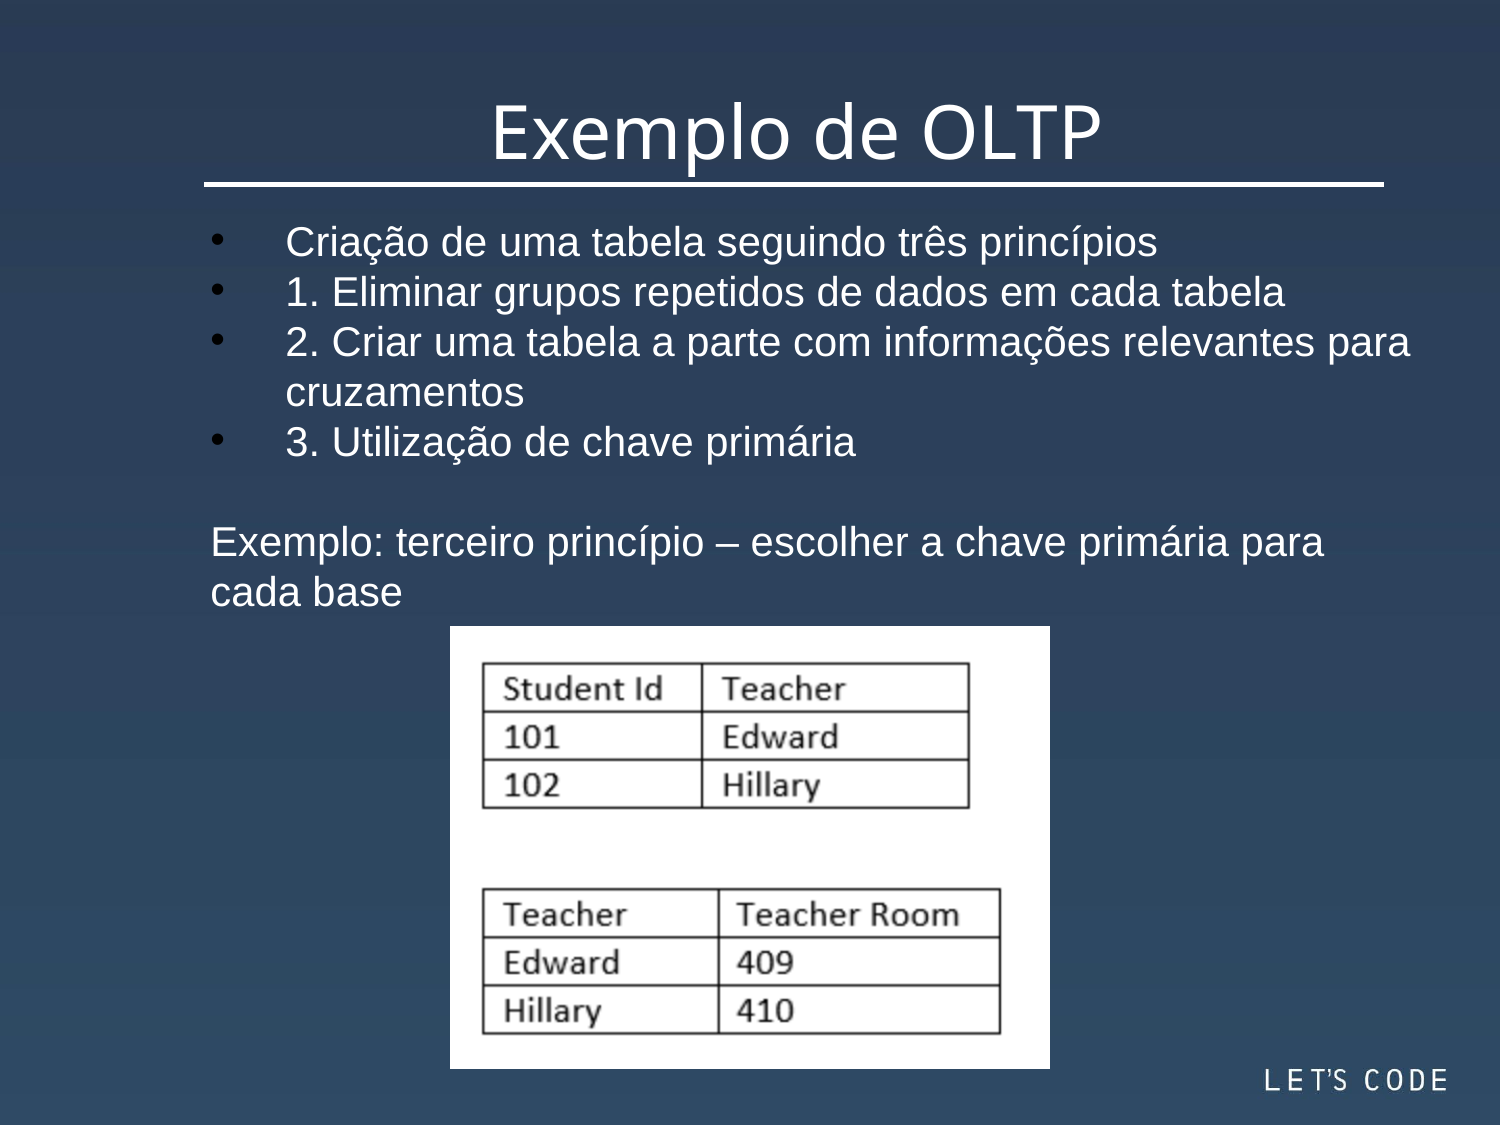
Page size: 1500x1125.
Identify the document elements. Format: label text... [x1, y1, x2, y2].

text_box Criação de uma tabela seguindo três princípios 1. Eliminar grupos repetidos de dados em cada tabela 2. Criar uma tabela a parte com informações relevantes para cruzamentos 3. Utilização de chave primária Exemplo: terceiro princípio – escolher a chave primária para cada base [195, 157, 1431, 623]
text_box Exemplo de OLTP [195, 69, 1399, 157]
picture [0, 0, 1500, 1125]
